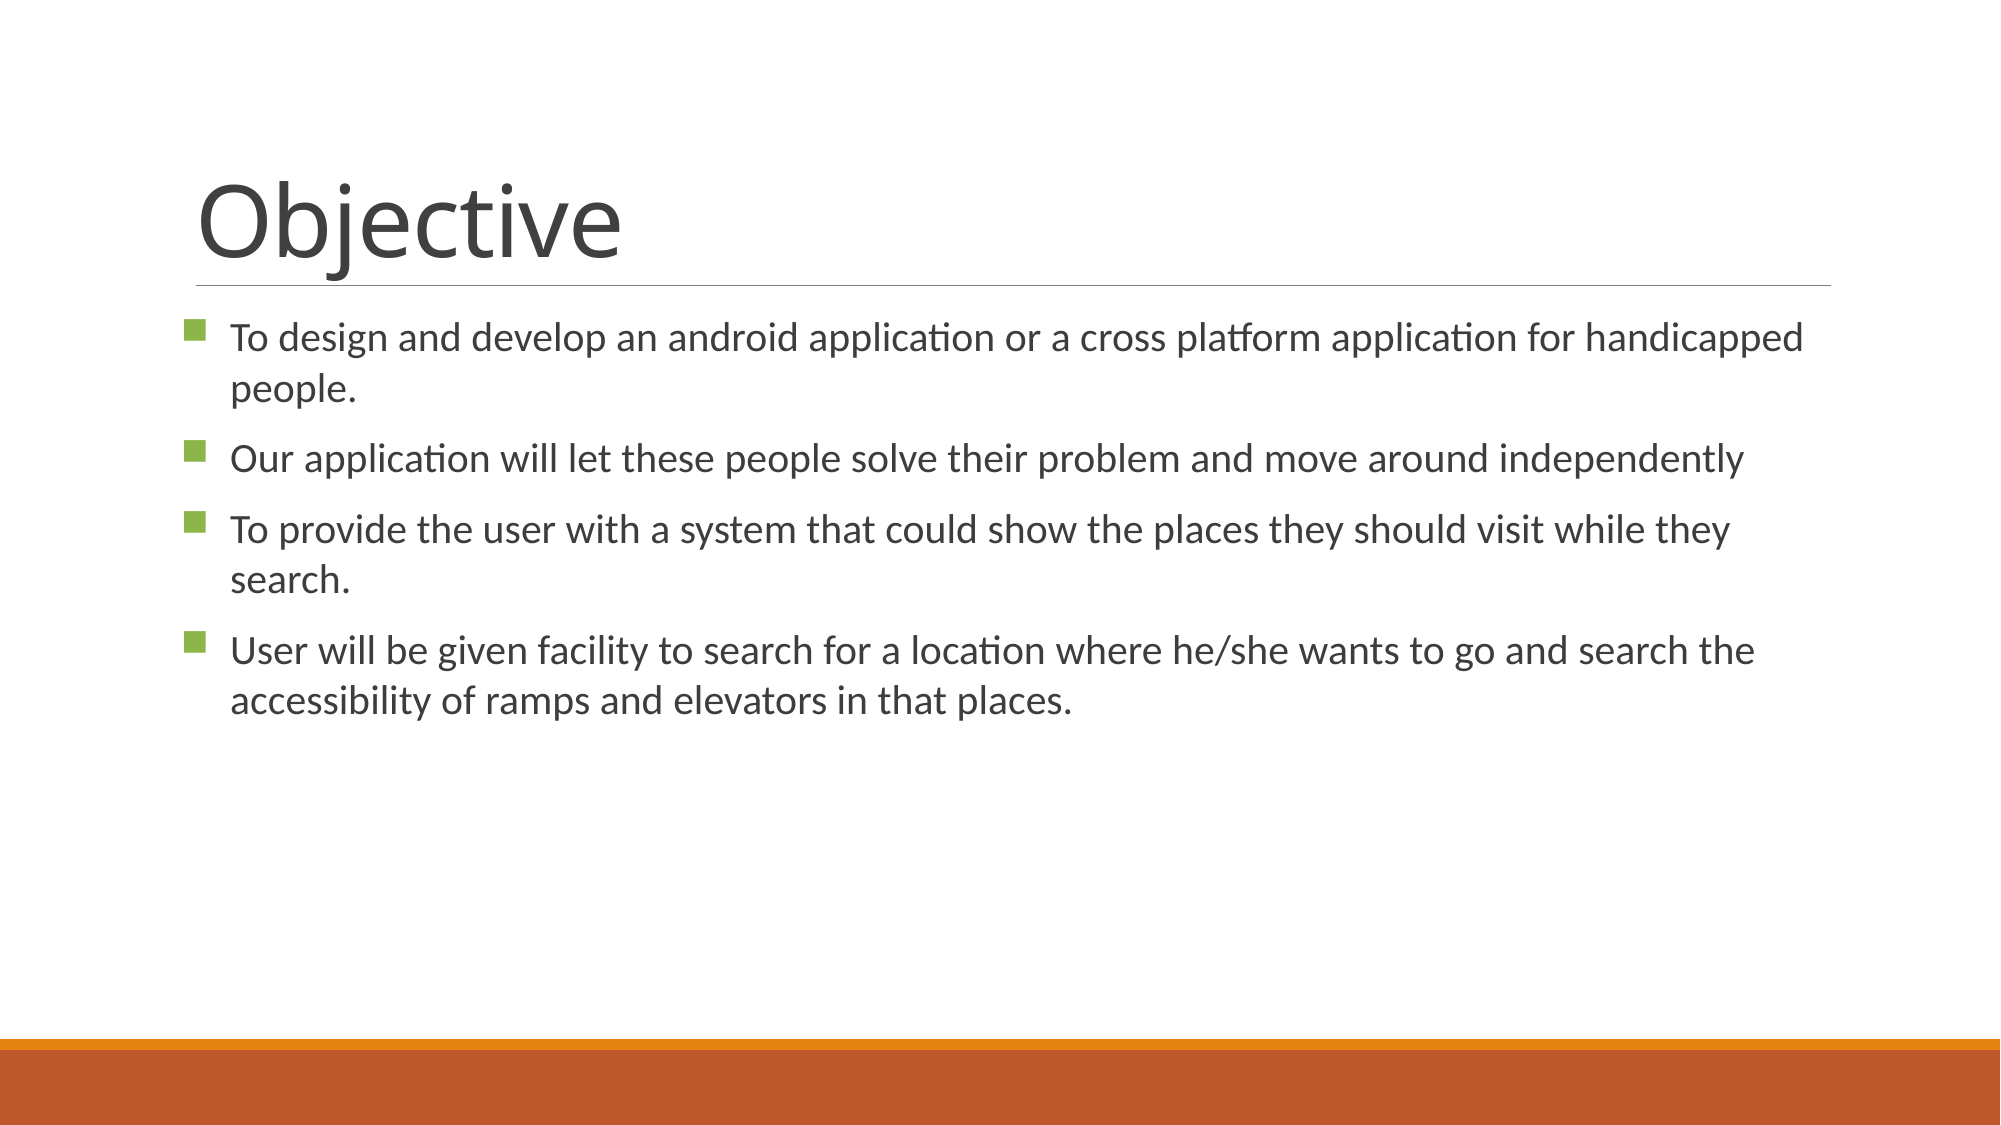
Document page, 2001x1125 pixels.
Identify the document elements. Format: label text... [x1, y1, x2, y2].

title Objective [180, 47, 1830, 285]
list To design and develop an android application or a cross platform application for handicapped people. Our application will let these people solve their problem and move around independently To provide the user with a system that could show the places they should visit while they search. User will be given facility to search for a location where he/she wants to go and search the accessibility of ramps and elevators in that places. [180, 302, 1830, 963]
